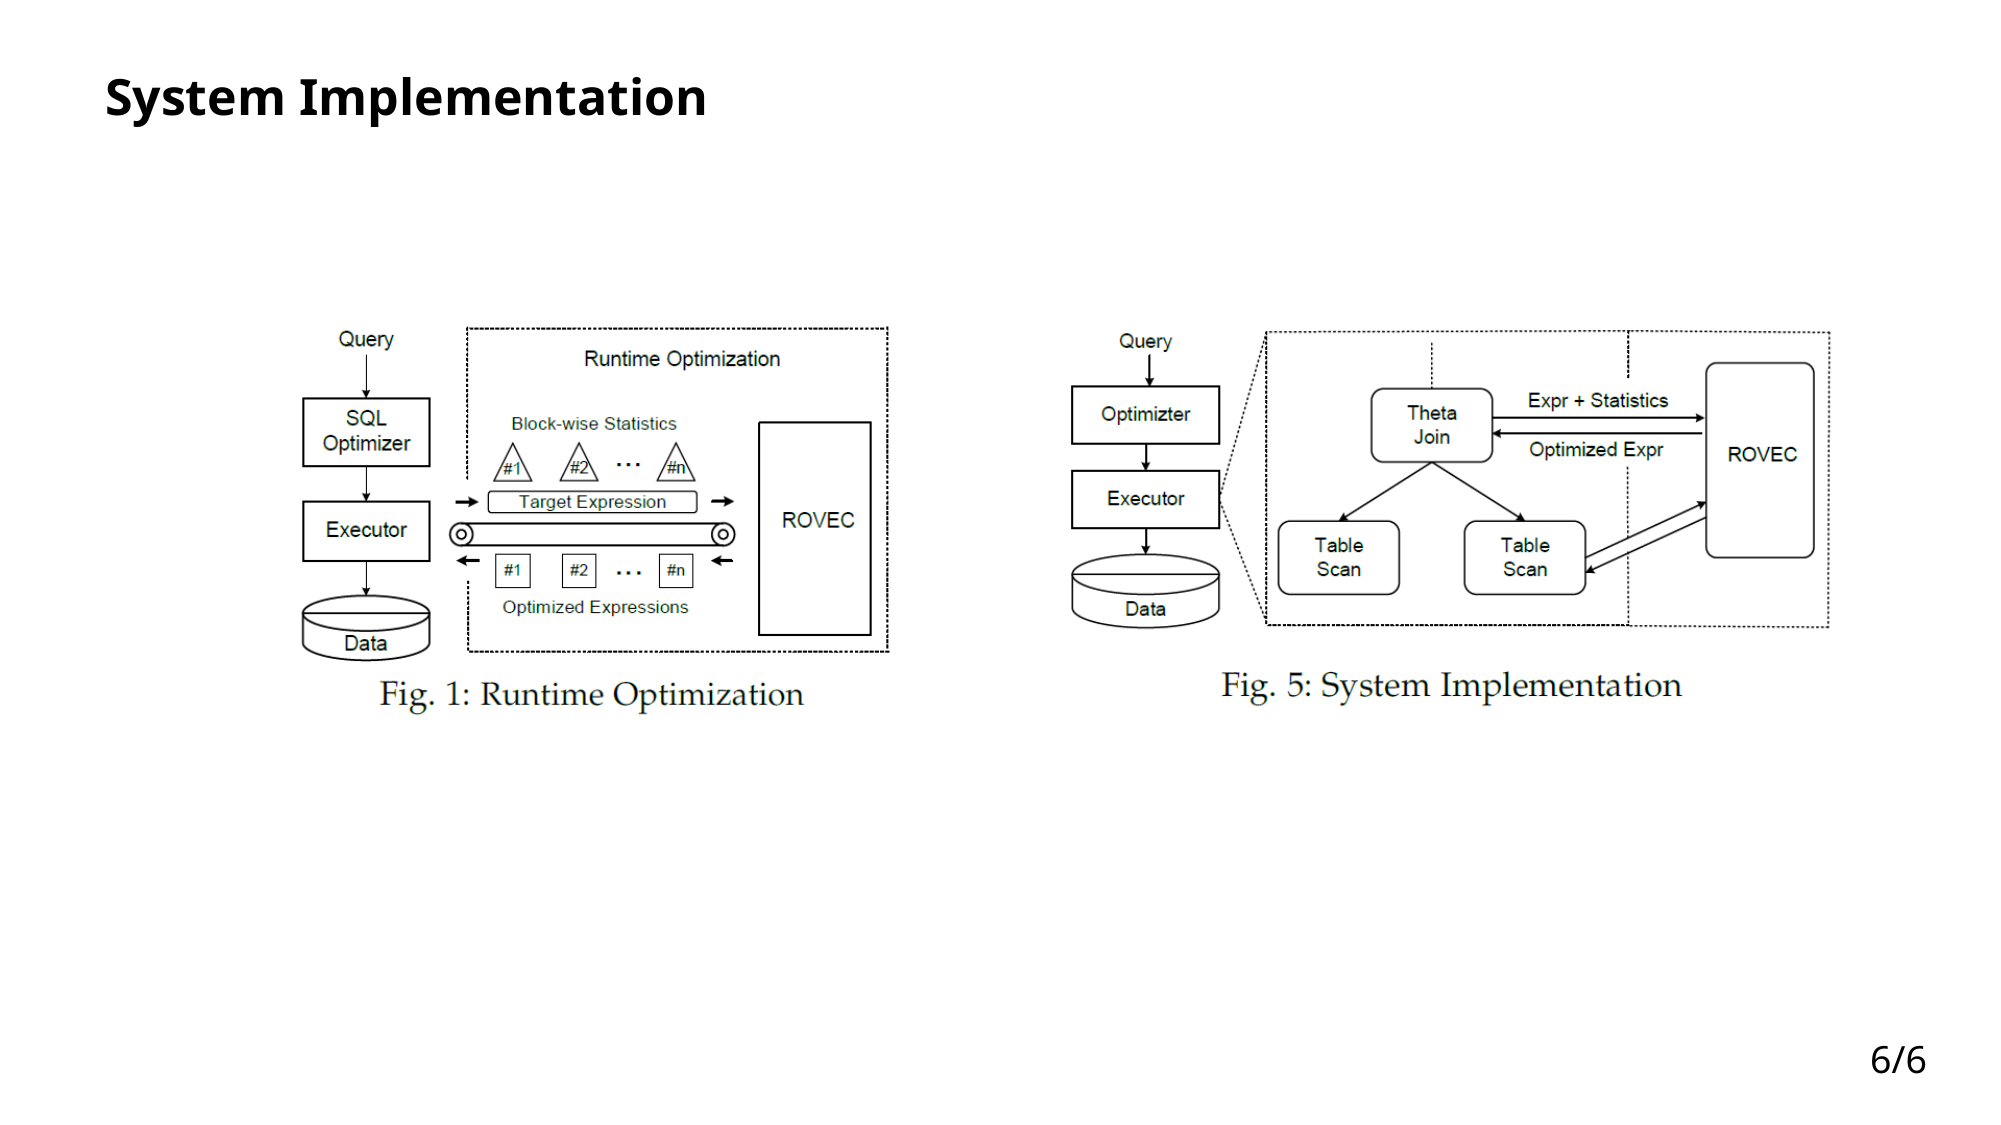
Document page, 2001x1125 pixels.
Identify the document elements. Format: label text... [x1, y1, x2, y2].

picture [270, 287, 903, 734]
text_box 6/6 [1821, 1029, 1977, 1089]
picture [1044, 302, 1840, 720]
text_box System Implementation [73, 58, 740, 133]
